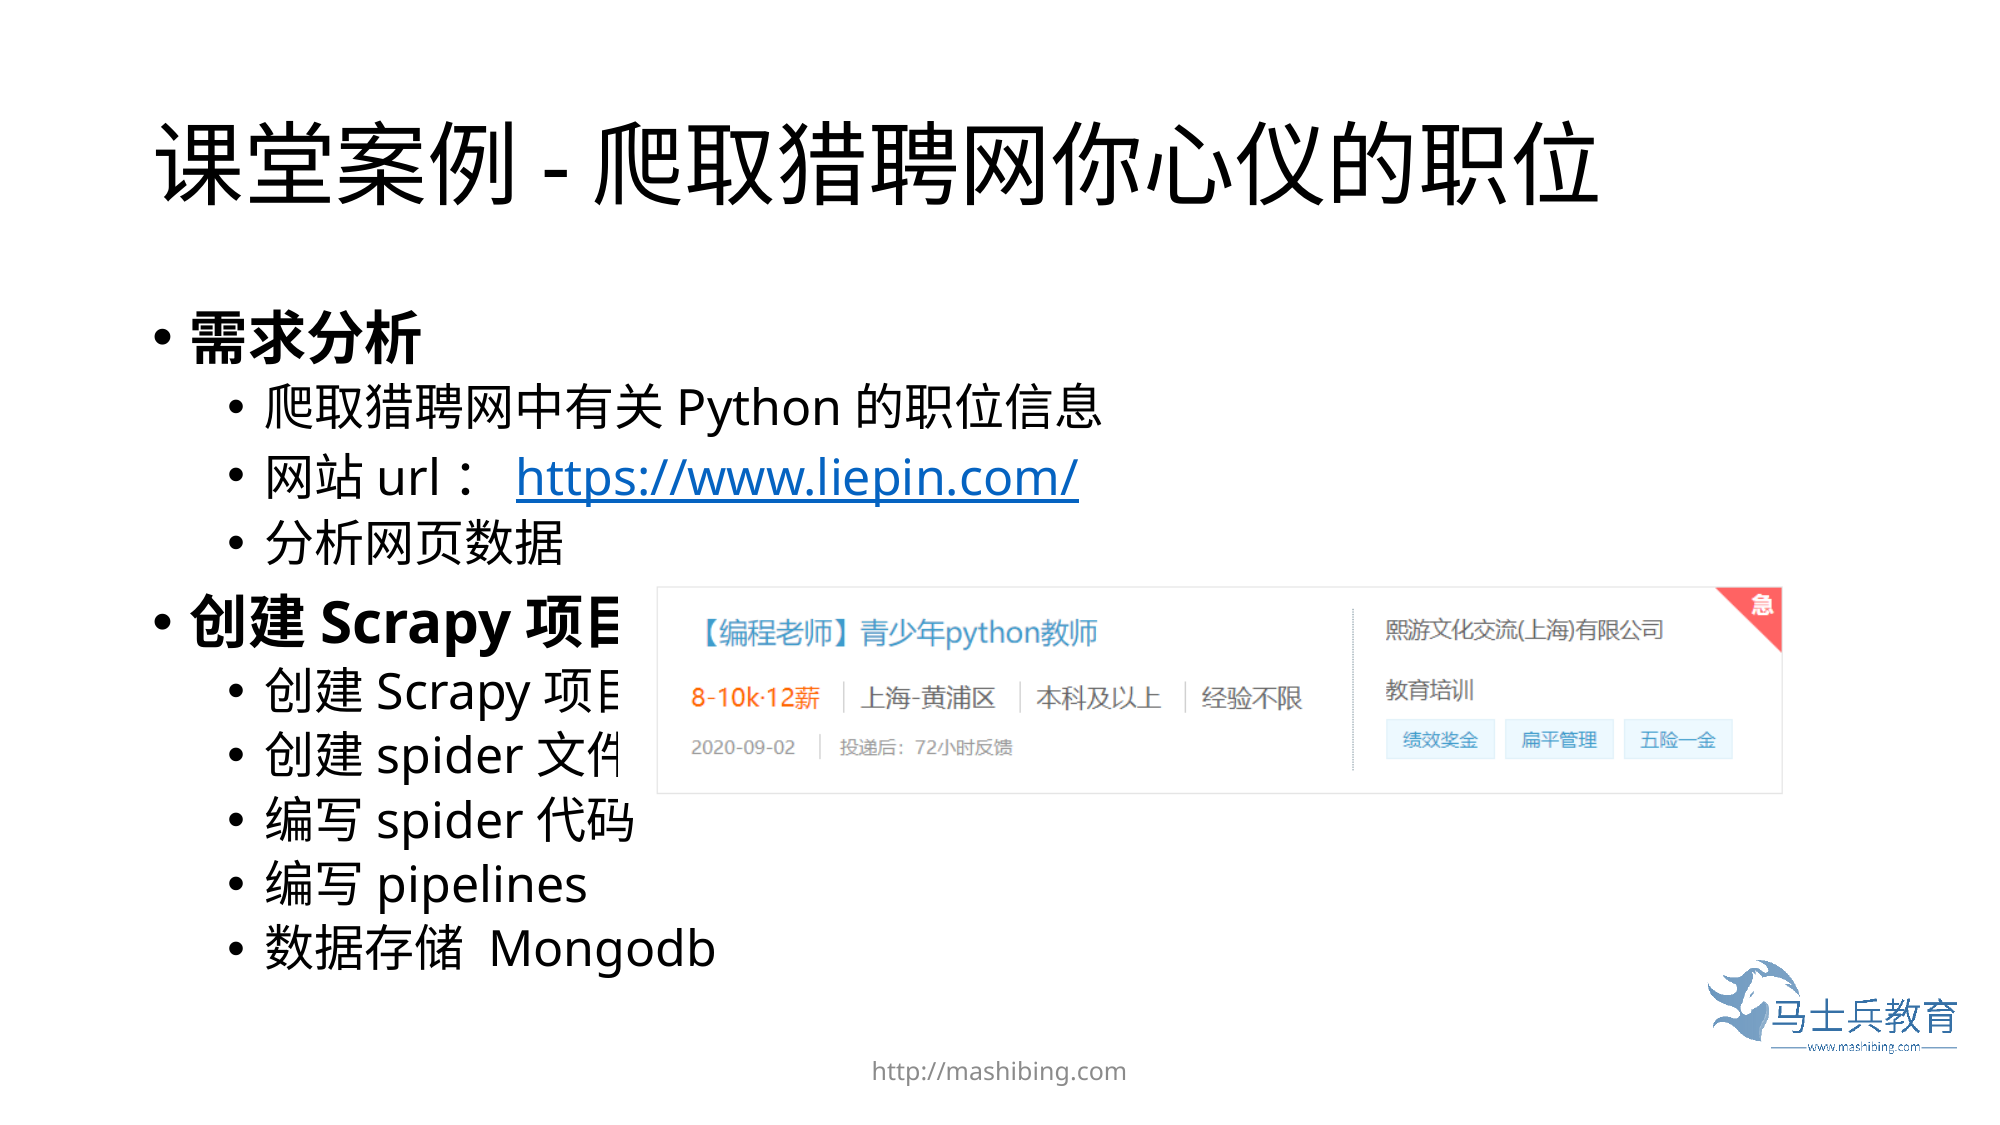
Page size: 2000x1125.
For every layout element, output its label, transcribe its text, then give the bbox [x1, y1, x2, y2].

list 需求分析 爬取猎聘网中有关Python的职位信息 网站url：https://www.liepin.com/ 分析网页数据 创建Scrapy项目 创建Scrapy项目 创建spider文件 编写spider代码 编写pipelines 数据存储 Mongodb [137, 301, 1862, 1016]
title 课堂案例-爬取猎聘网你心仪的职位 [137, 59, 1862, 278]
footer http://mashibing.com [662, 1042, 1338, 1103]
picture [618, 574, 1793, 803]
picture [1696, 924, 1981, 1106]
